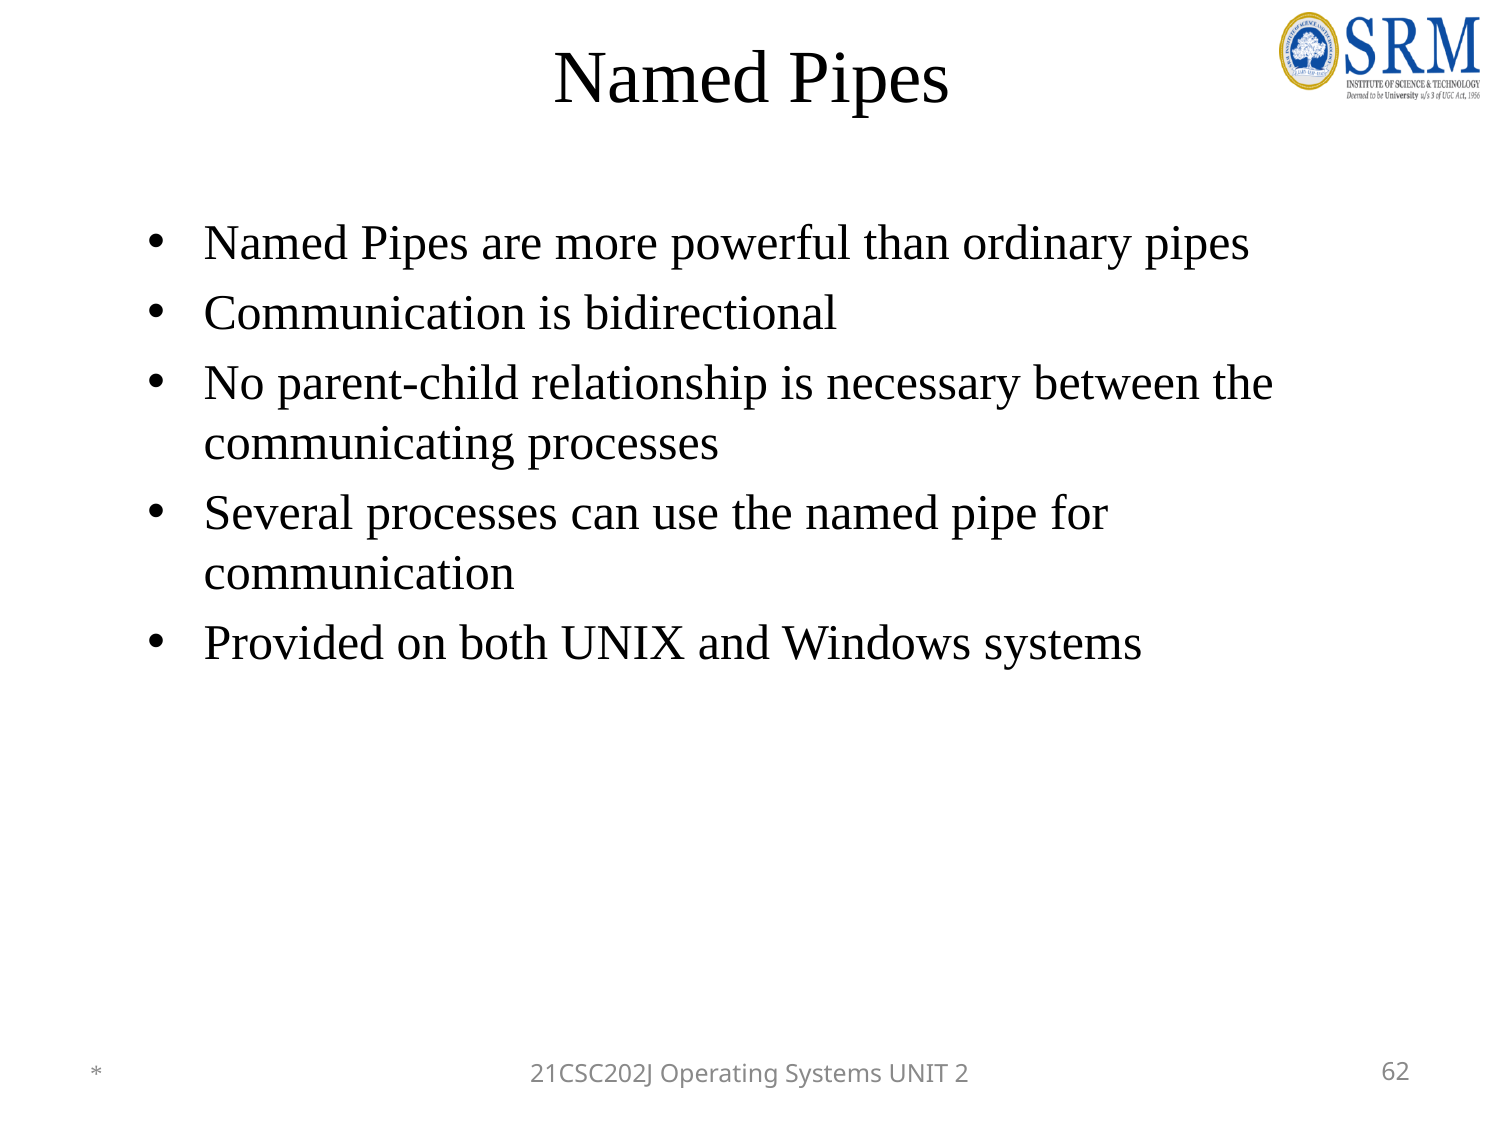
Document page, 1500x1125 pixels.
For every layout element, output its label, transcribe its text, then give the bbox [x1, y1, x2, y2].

picture [1279, 12, 1480, 100]
text_box ‹#› [1074, 1042, 1425, 1103]
title Named Pipes [77, 24, 1428, 120]
text_box * [75, 1042, 425, 1103]
text_box 21CSC202J Operating Systems UNIT 2 [512, 1042, 988, 1103]
list Named Pipes are more powerful than ordinary pipes Communication is bidirectional No parent-child relationship is necessary between the communicating processes Several processes can use the named pipe for communication Provided on both UNIX and Windows systems [132, 202, 1291, 946]
